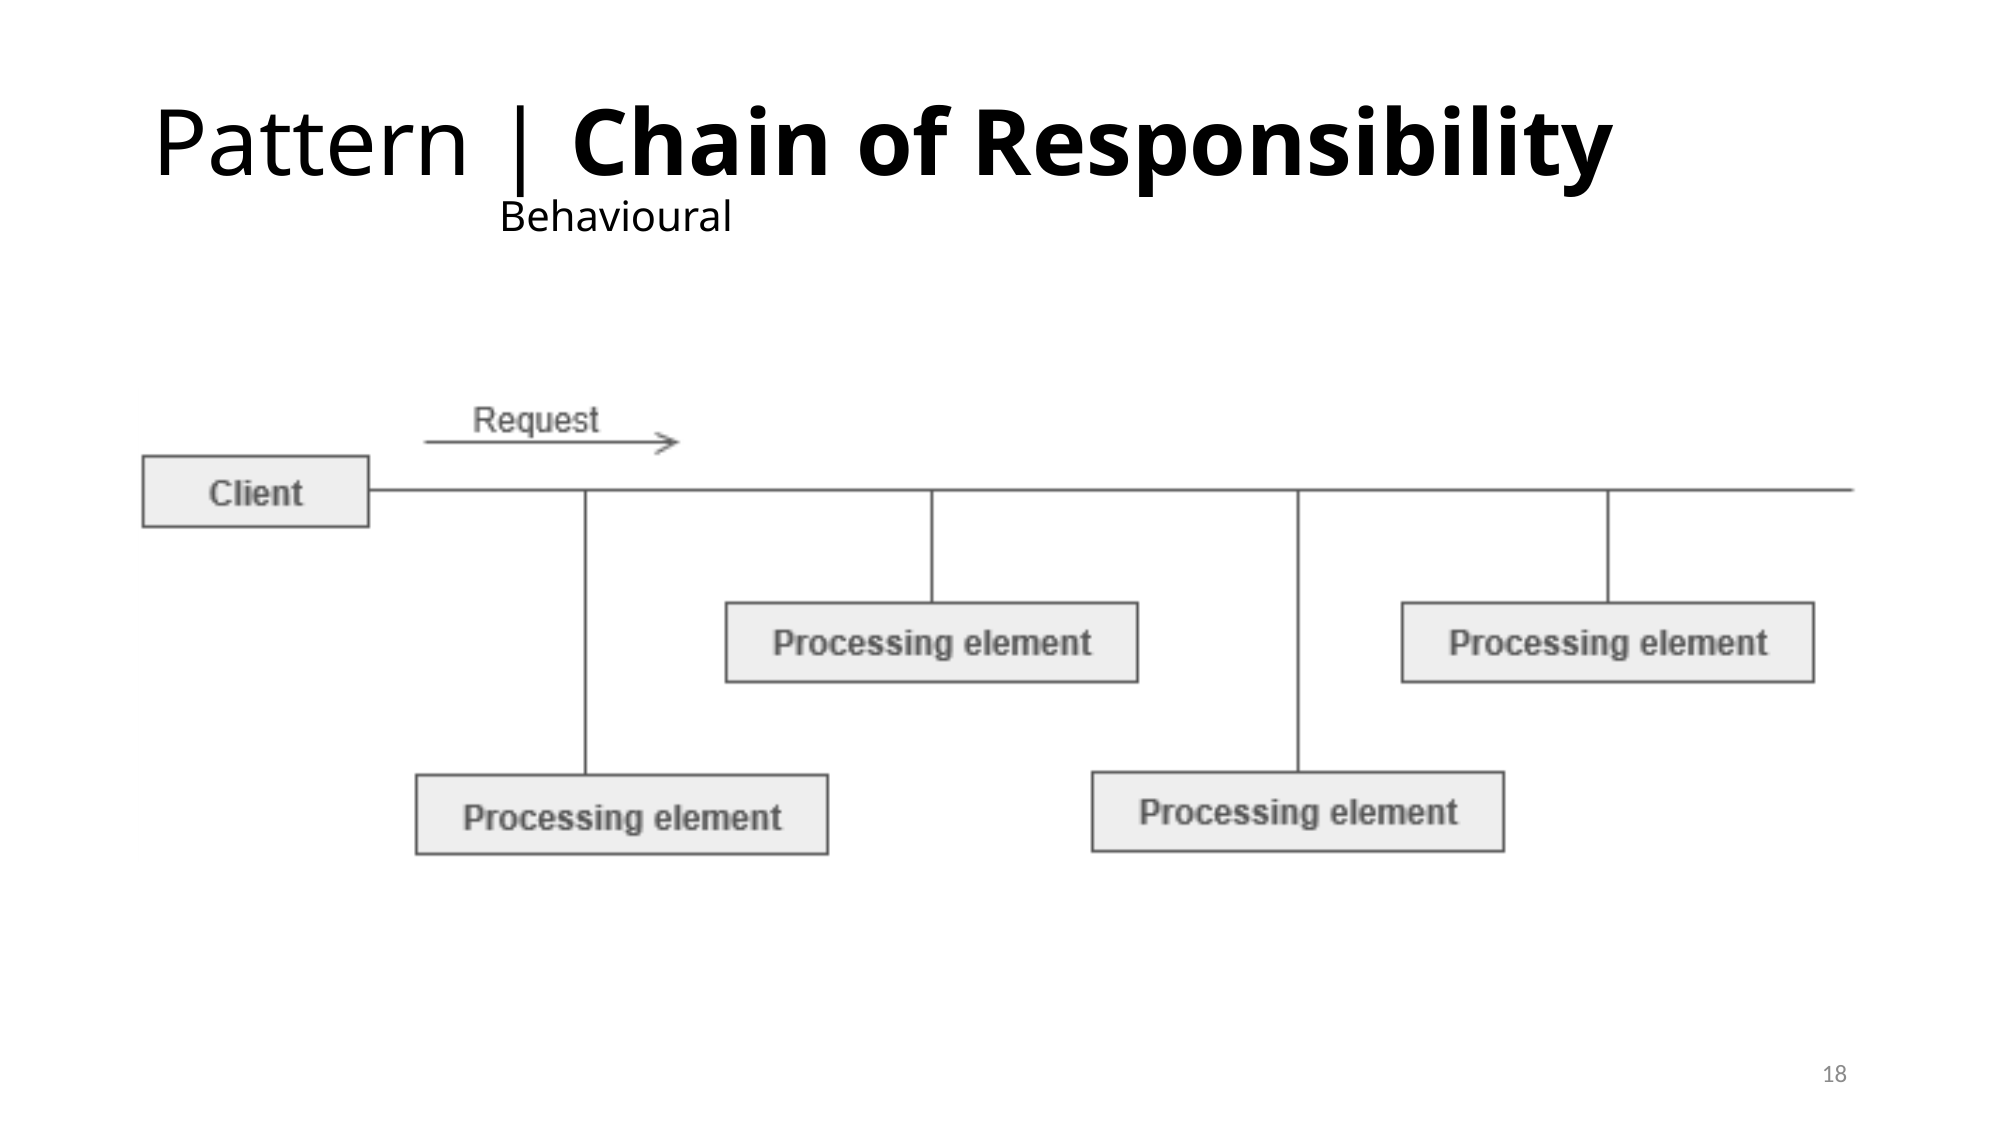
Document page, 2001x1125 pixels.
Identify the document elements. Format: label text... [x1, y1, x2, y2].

title Pattern | Chain of Responsibility Behavioural [137, 59, 1863, 278]
picture [137, 388, 1861, 862]
slide_number 18 [1412, 1042, 1863, 1103]
